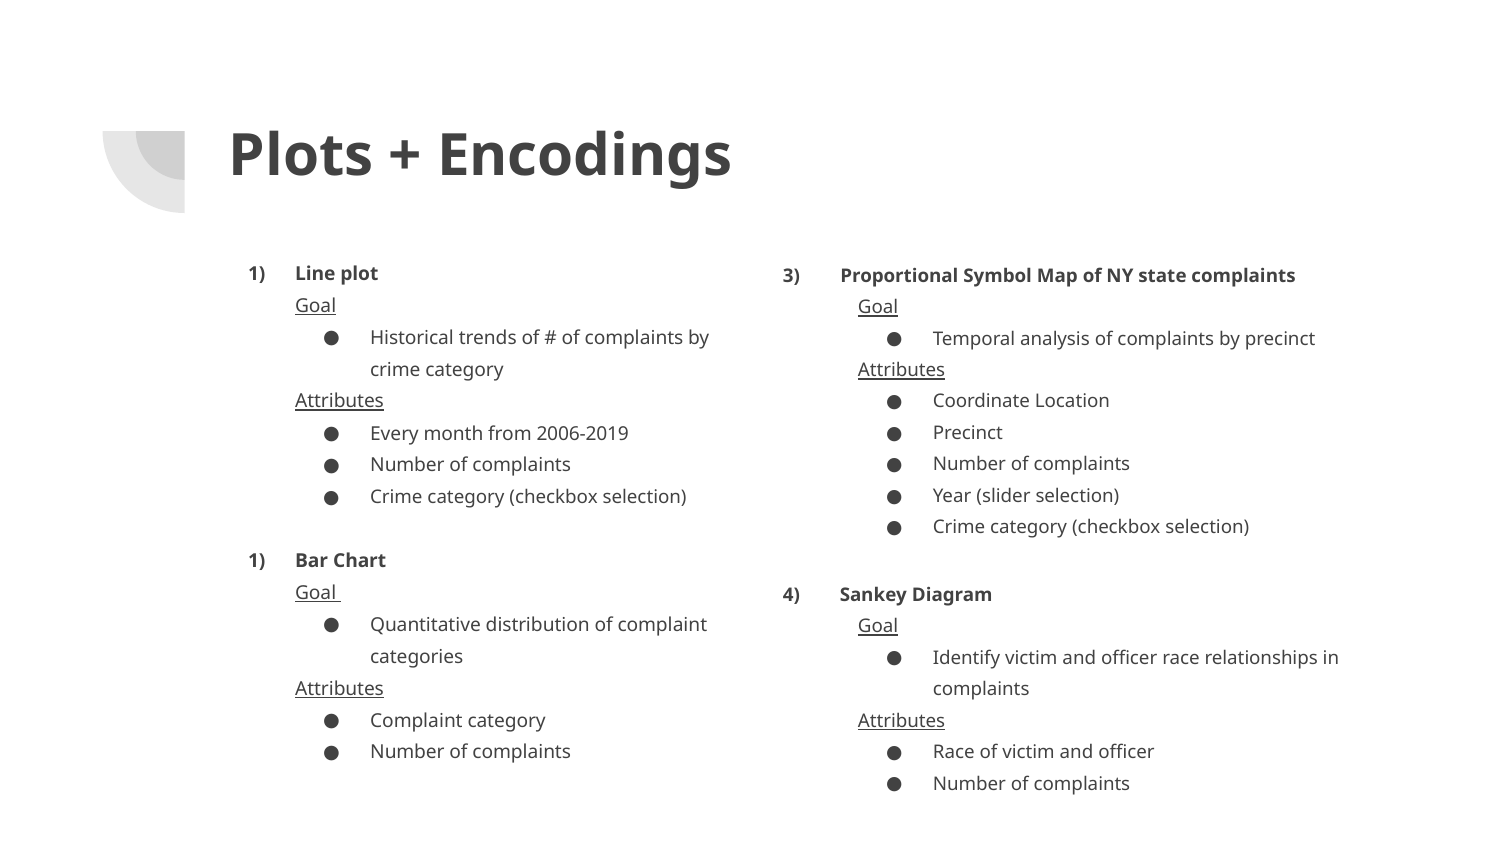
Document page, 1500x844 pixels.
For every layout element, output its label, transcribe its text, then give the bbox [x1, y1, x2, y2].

title Plots + Encodings [213, 98, 1368, 237]
text_box 3) Proportional Symbol Map of NY state complaints Goal Temporal analysis of complaints by precinct Attributes Coordinate Location Precinct Number of complaints Year (slider selection) Crime category (checkbox selection) 4) Sankey Diagram Goal Identify victim and officer race relationships in complaints Attributes Race of victim and officer Number of complaints [767, 237, 1394, 766]
text_box Line plot Goal Historical trends of # of complaints by crime category Attributes Every month from 2006-2019 Number of complaints Crime category (checkbox selection) Bar Chart Goal Quantitative distribution of complaint categories Attributes Complaint category Number of complaints [205, 237, 767, 766]
